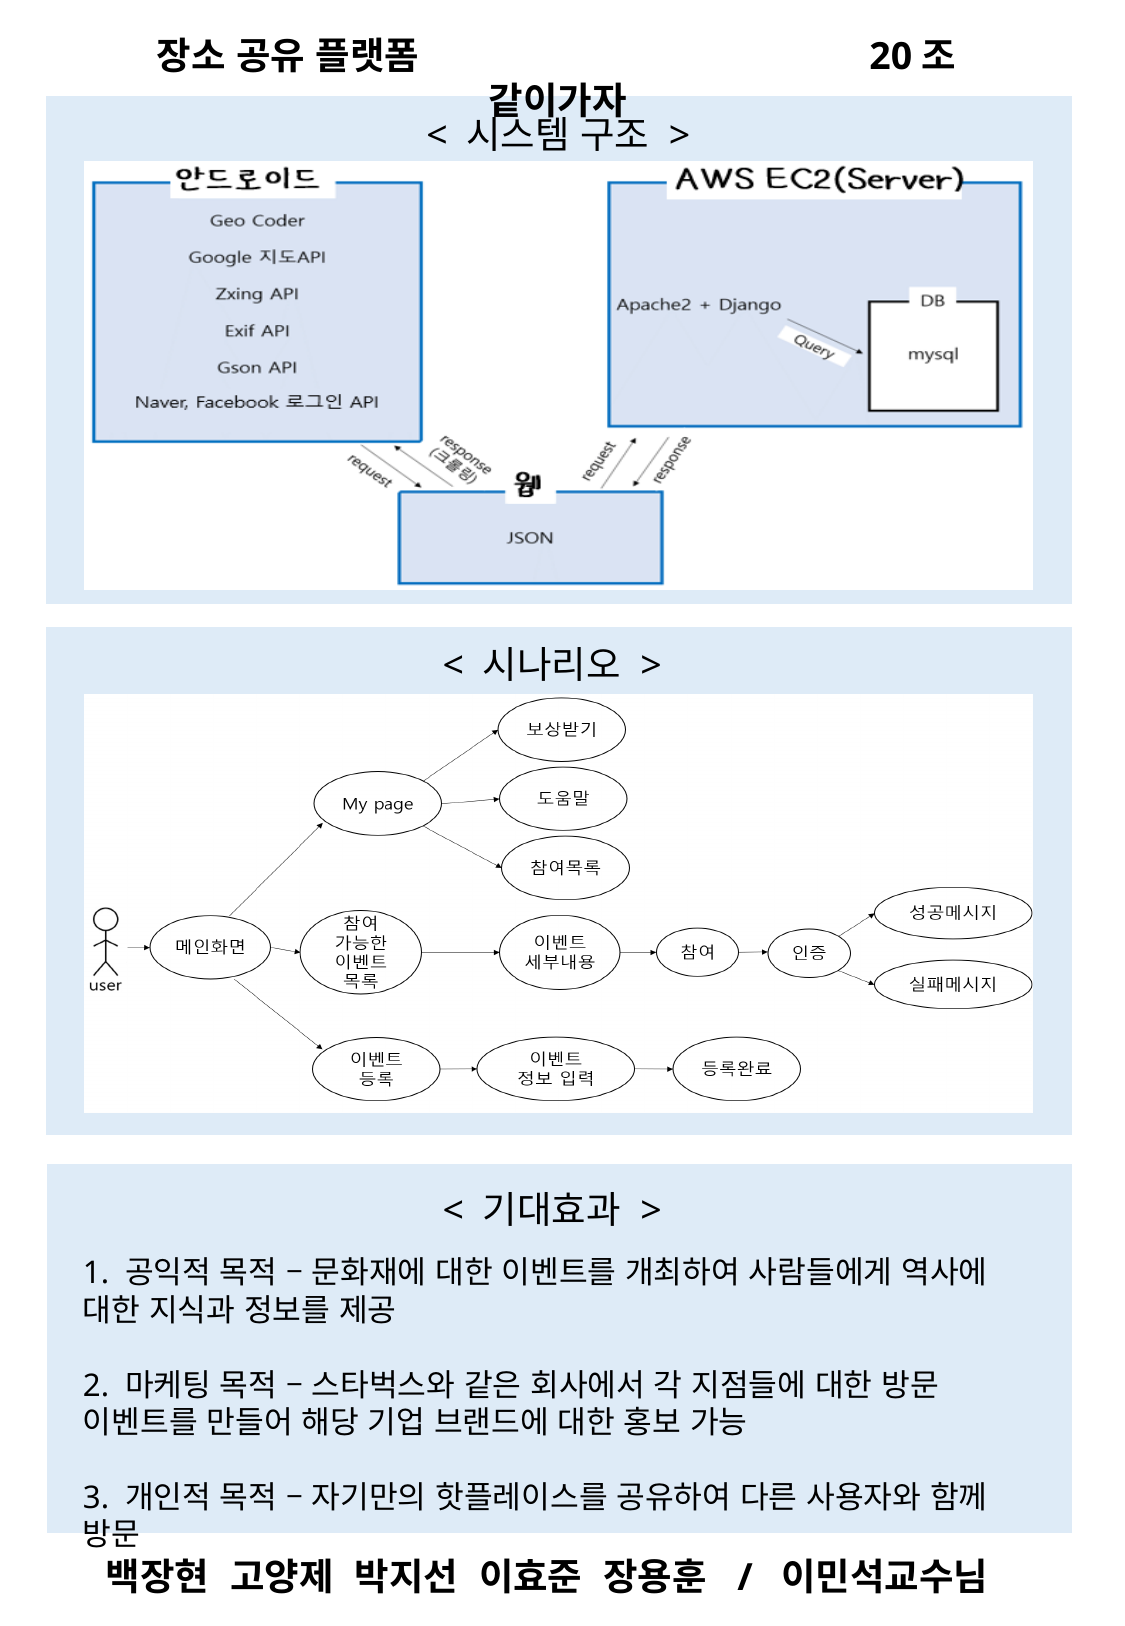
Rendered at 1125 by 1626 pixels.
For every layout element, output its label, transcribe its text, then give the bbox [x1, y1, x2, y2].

text_box 장소 공유 플랫폼 20조 같이가자 [62, 25, 1054, 130]
text_box 1. 공익적 목적 – 문화재에 대한 이벤트를 개최하여 사람들에게 역사에 대한 지식과 정보를 제공 2. 마케팅 목적 – 스타벅스와 같은 회사에서 각 지점들에 대한 방문 이벤트를 만들어 해당 기업 브랜드에 대한 홍보 가능 3. 개인적 목적 – 자기만의 핫플레이스를 공유하여 다른 사용자와 함께 방문 [68, 1245, 1059, 1560]
text_box < 시스템 구조 > [411, 103, 714, 161]
text_box [45, 95, 1073, 605]
text_box [45, 626, 1073, 1136]
text_box [46, 1163, 1073, 1534]
picture [84, 161, 1033, 590]
text_box < 시나리오 > [428, 633, 721, 694]
picture [84, 694, 1033, 1113]
text_box 백장현 고양제 박지선 이효준 장용훈 / 이민석교수님 [85, 1560, 1009, 1606]
text_box < 기대효과 > [428, 1178, 685, 1239]
